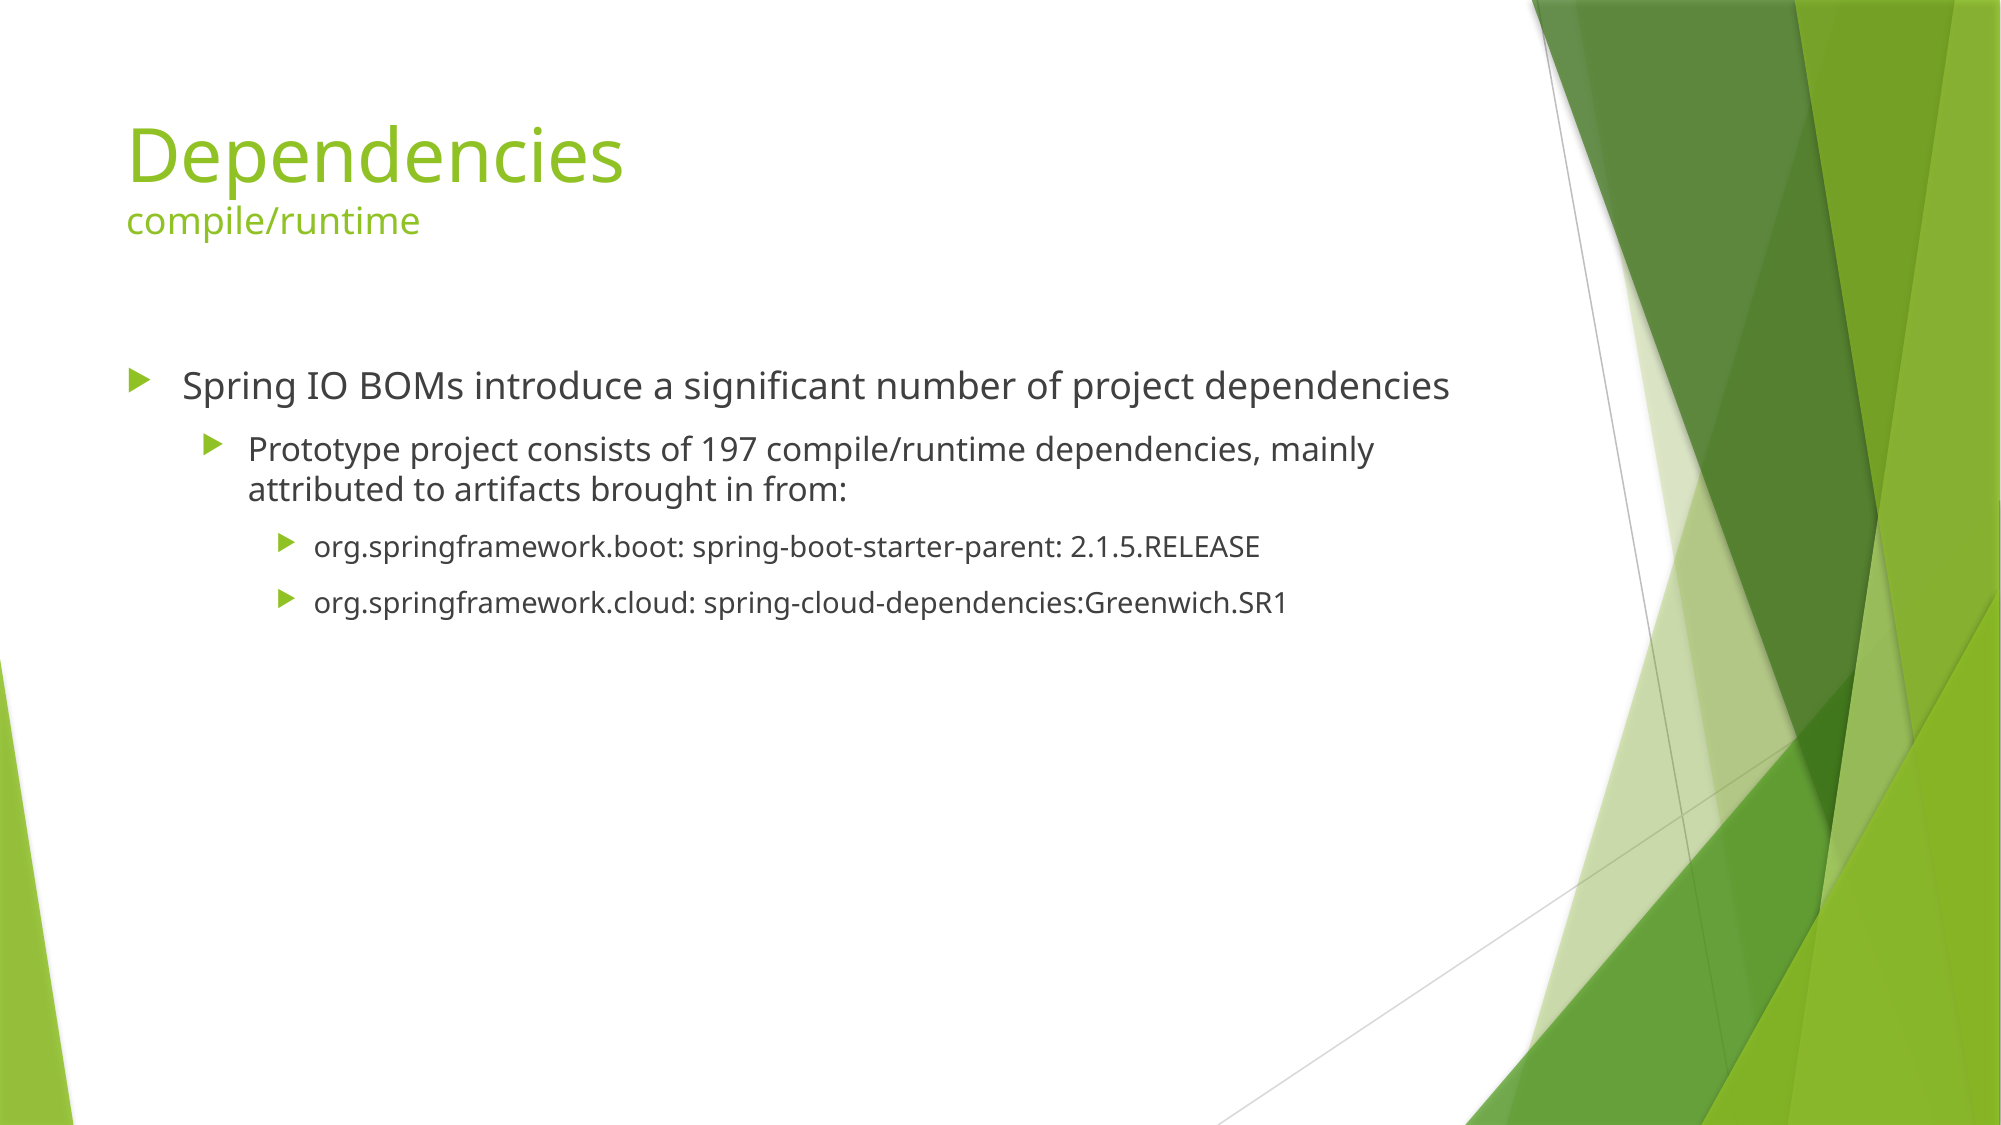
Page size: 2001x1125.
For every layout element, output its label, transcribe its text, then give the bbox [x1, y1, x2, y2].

title Dependencies compile/runtime [111, 99, 1522, 317]
list Spring IO BOMs introduce a significant number of project dependencies Prototype project consists of 197 compile/runtime dependencies, mainly attributed to artifacts brought in from: org.springframework.boot: spring-boot-starter-parent: 2.1.5.RELEASE org.springframework.cloud: spring-cloud-dependencies:Greenwich.SR1 [111, 354, 1522, 992]
